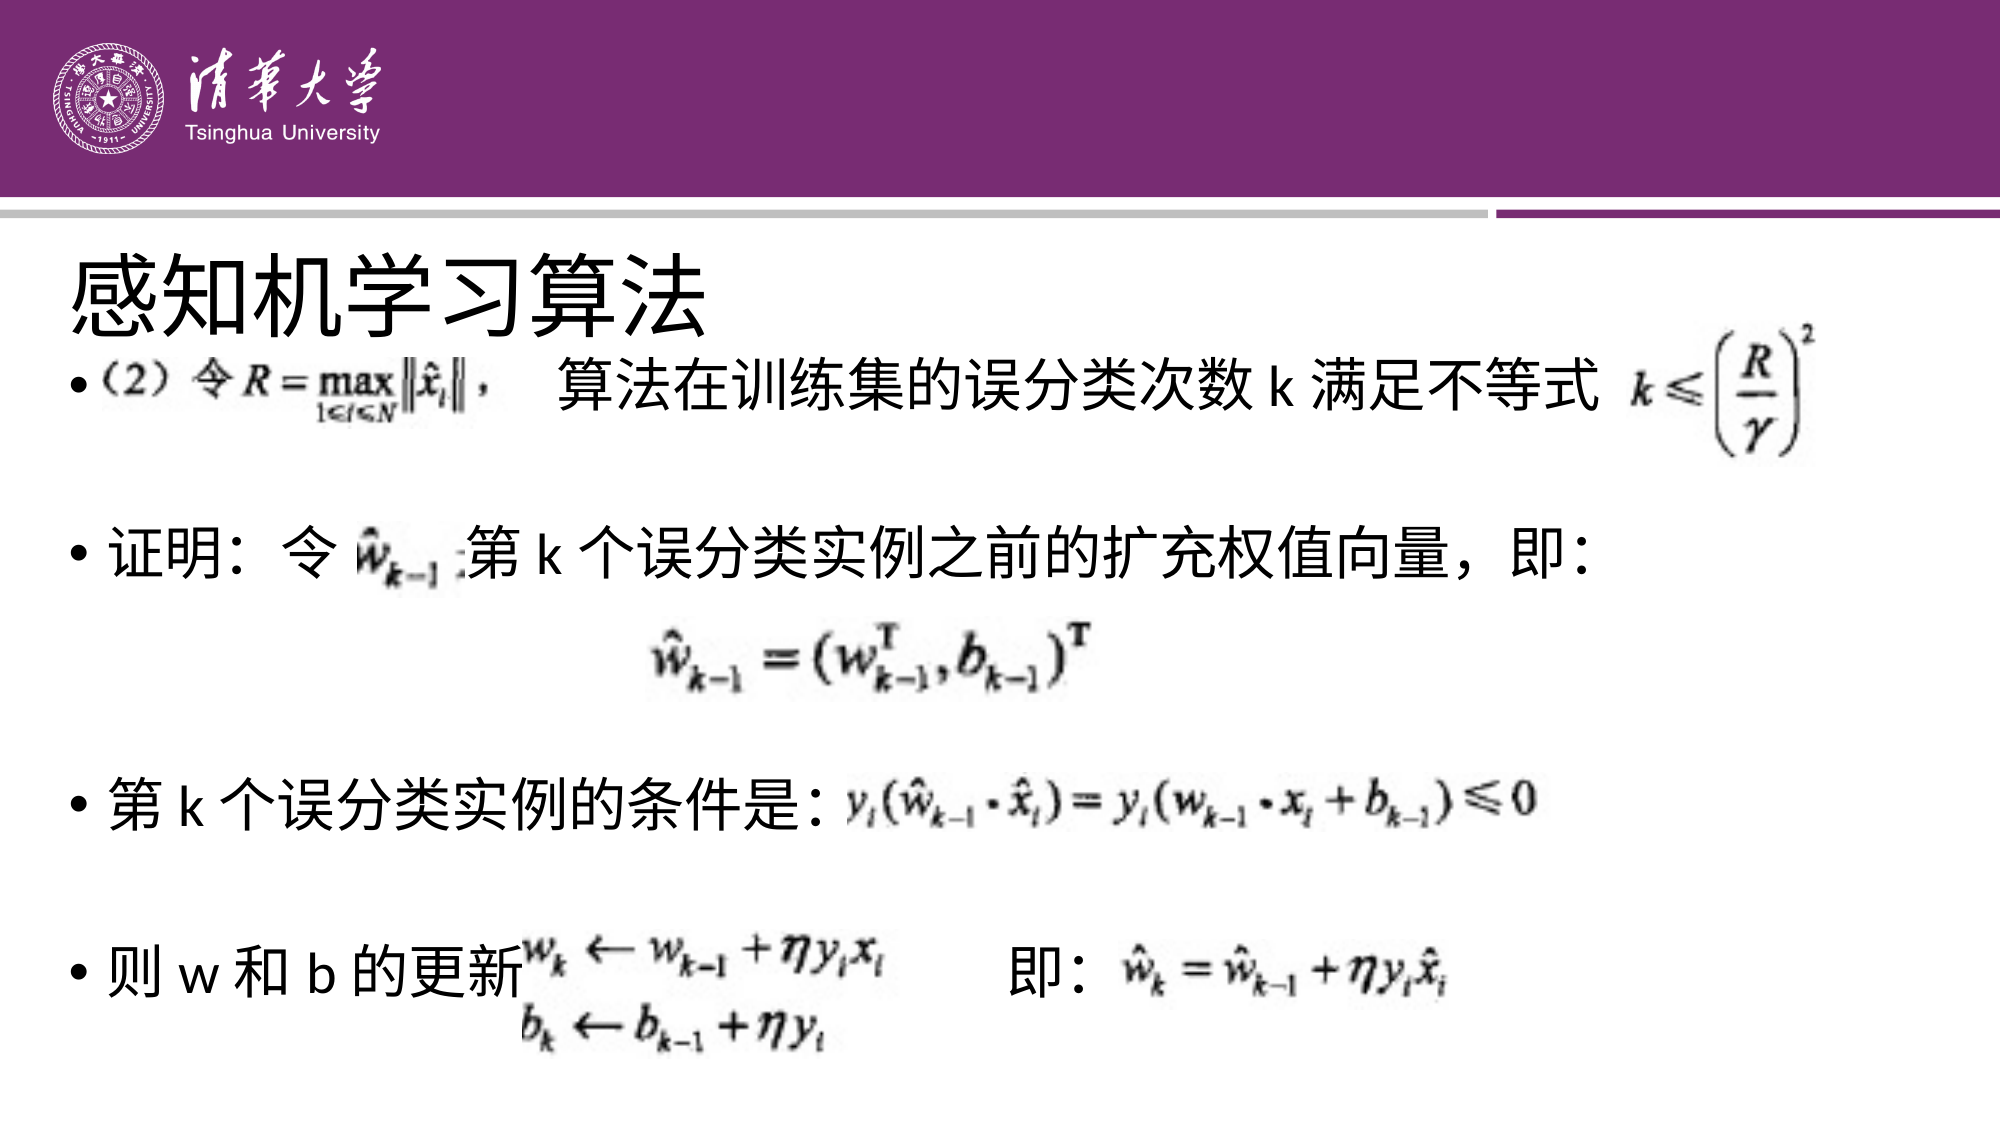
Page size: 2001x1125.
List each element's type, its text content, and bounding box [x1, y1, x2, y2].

picture [847, 772, 1566, 832]
picture [357, 521, 465, 598]
title 感知机学习算法 [53, 219, 1779, 349]
picture [1118, 939, 1470, 1010]
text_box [0, 0, 2000, 219]
picture [1626, 313, 1828, 467]
picture [645, 616, 1119, 702]
list 算法在训练集的误分类次数k满足不等式 , 证明：令 是第k个误分类实例之前的扩充权值向量，即： 第k个误分类实例的条件是： 则w和b的更新： 即： [53, 349, 1800, 1125]
picture [102, 357, 508, 429]
picture [522, 929, 912, 1060]
